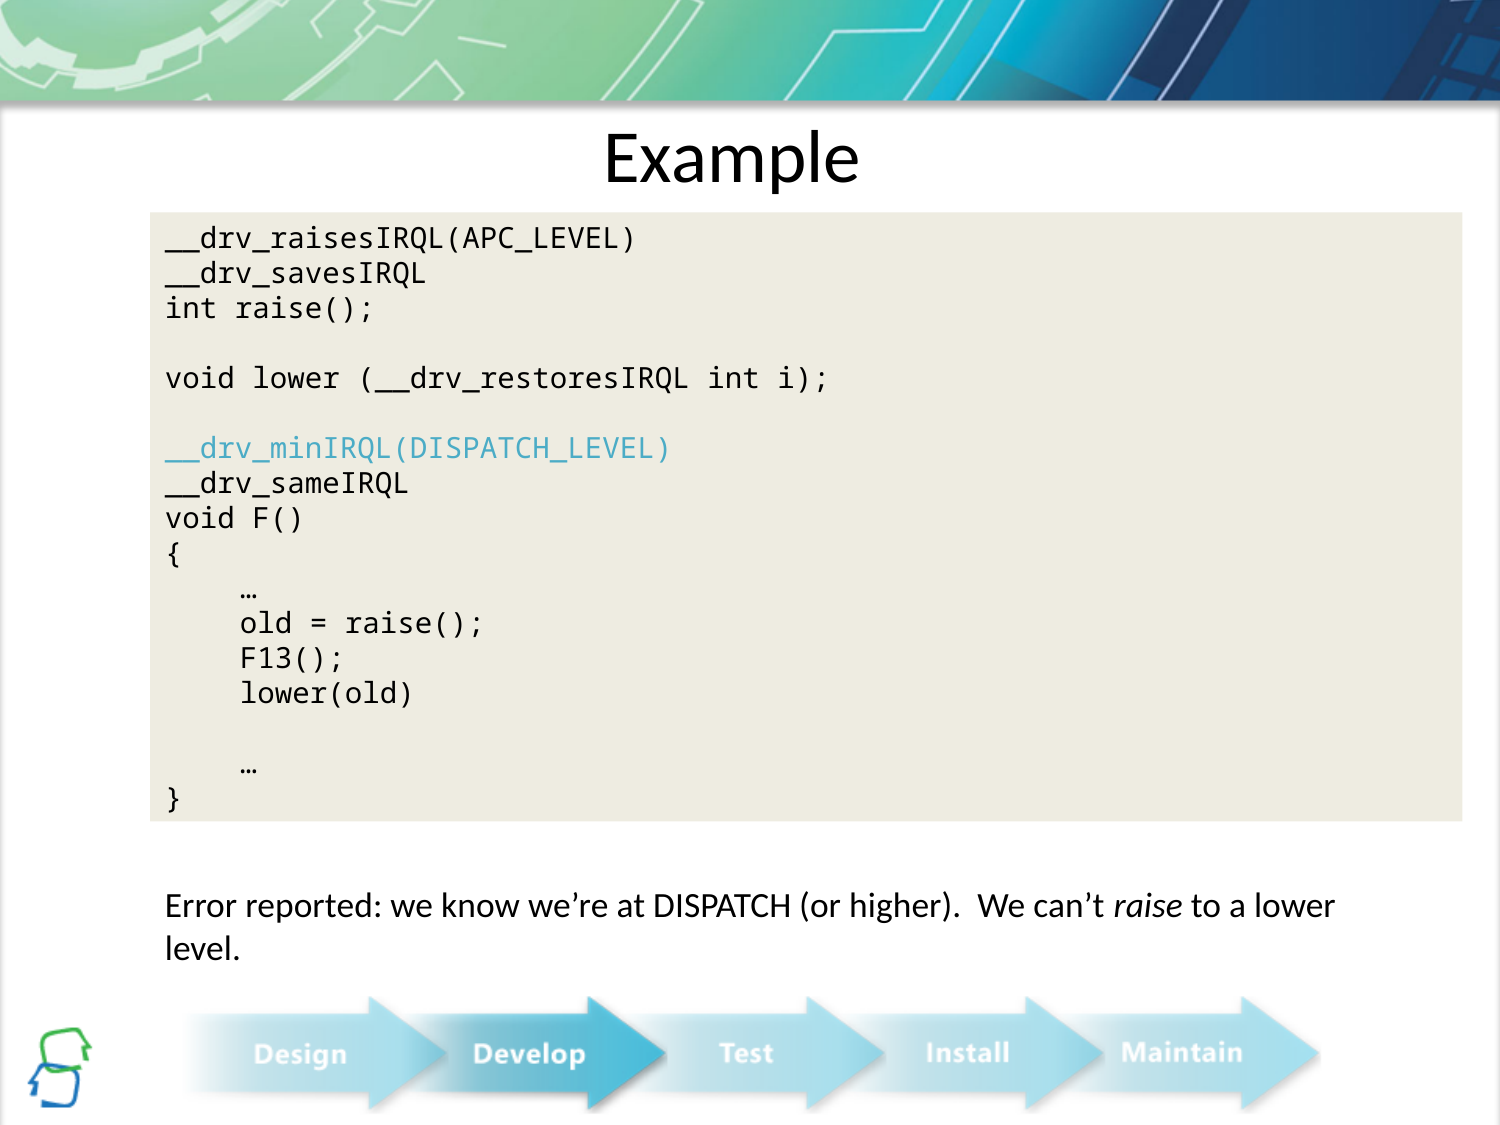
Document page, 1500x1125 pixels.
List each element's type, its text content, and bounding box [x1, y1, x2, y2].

text_box __drv_raisesIRQL(APC_LEVEL) __drv_savesIRQL int raise(); void lower (__drv_restoresIRQL int i); __drv_minIRQL(DISPATCH_LEVEL) __drv_sameIRQL void F() { … old = raise(); F13(); lower(old) … } [150, 212, 1463, 822]
picture [0, 0, 1500, 1125]
text_box Example [588, 99, 877, 205]
text_box Error reported: we know we’re at DISPATCH (or higher). We can’t raise to a lower level. [149, 874, 1363, 975]
